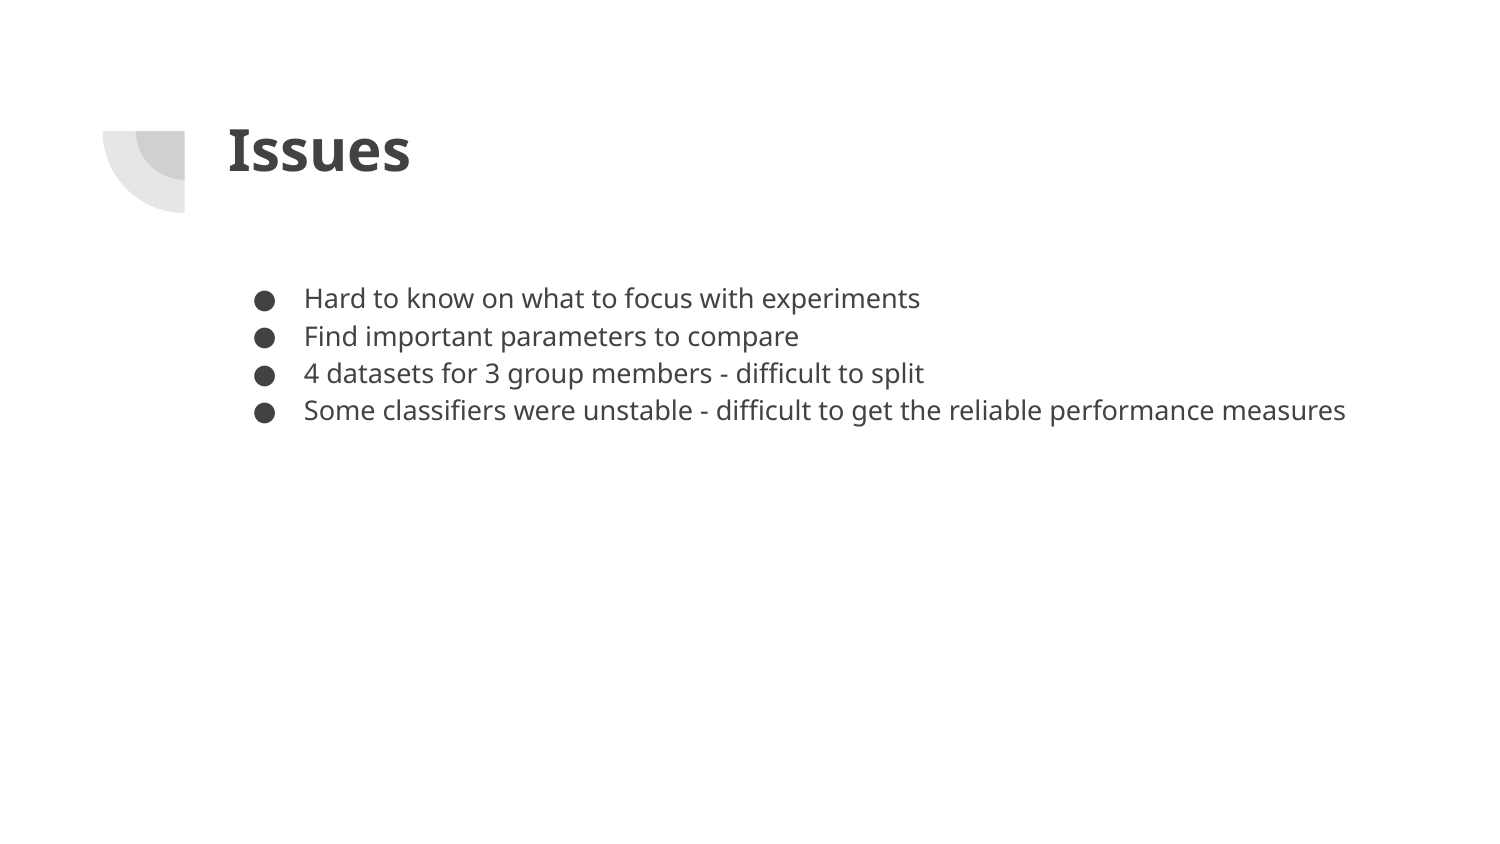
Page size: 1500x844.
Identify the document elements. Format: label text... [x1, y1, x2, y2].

title Issues [213, 98, 1368, 262]
list Hard to know on what to focus with experiments Find important parameters to compare 4 datasets for 3 group members - difficult to split Some classifiers were unstable - difficult to get the reliable performance measures [213, 262, 1368, 680]
